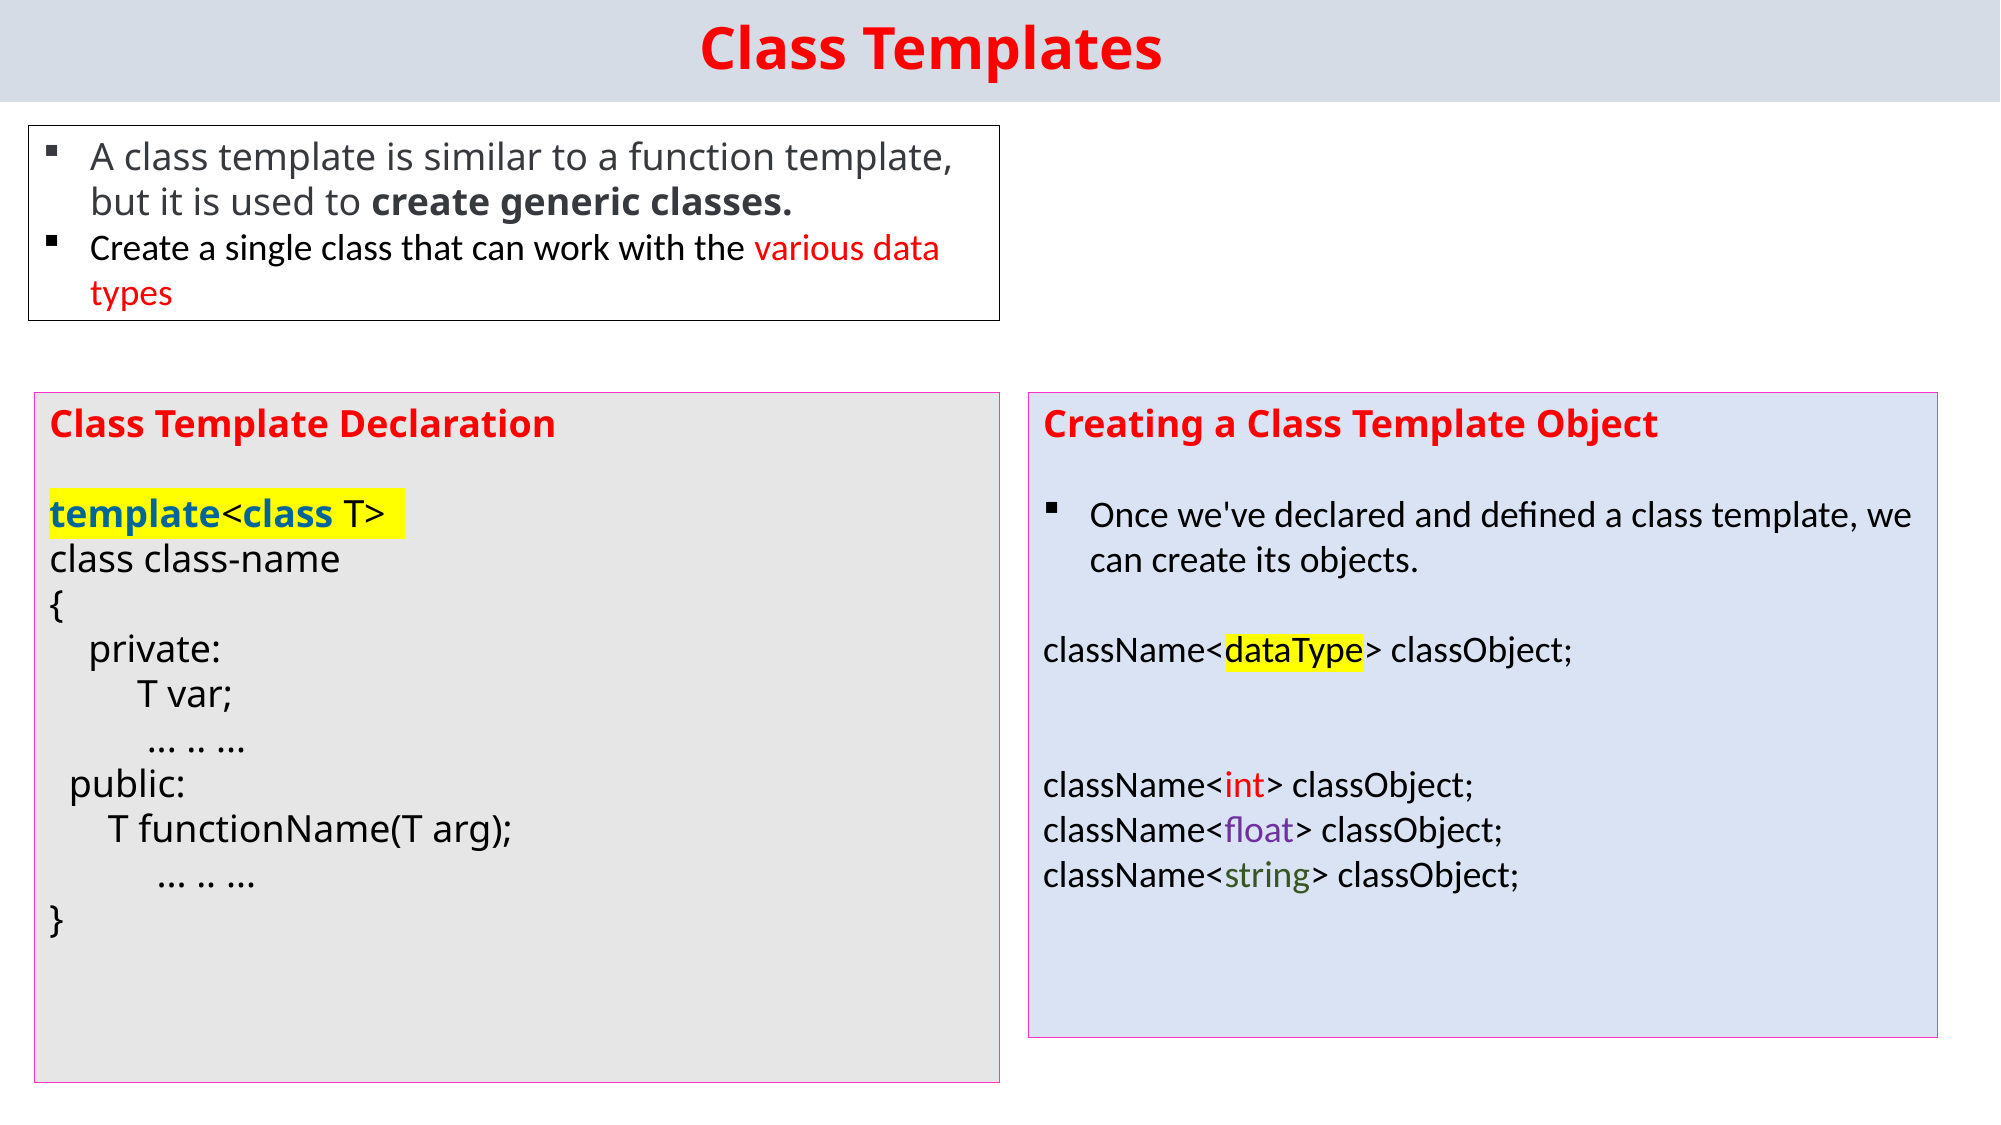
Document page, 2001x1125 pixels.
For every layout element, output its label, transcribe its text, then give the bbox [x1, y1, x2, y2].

text_box A class template is similar to a function template, but it is used to create generic classes. Create a single class that can work with the various data types [28, 125, 1000, 321]
text_box Creating a Class Template Object Once we've declared and defined a class template, we can create its objects. className<dataType> classObject; className<int> classObject; className<float> classObject; className<string> classObject; [1028, 392, 1938, 1038]
title Class Templates [0, 0, 2000, 102]
text_box Class Template Declaration template<class T> class class-name { private: T var; ... .. ... public: T functionName(T arg); ... .. ... } [34, 392, 1000, 1083]
